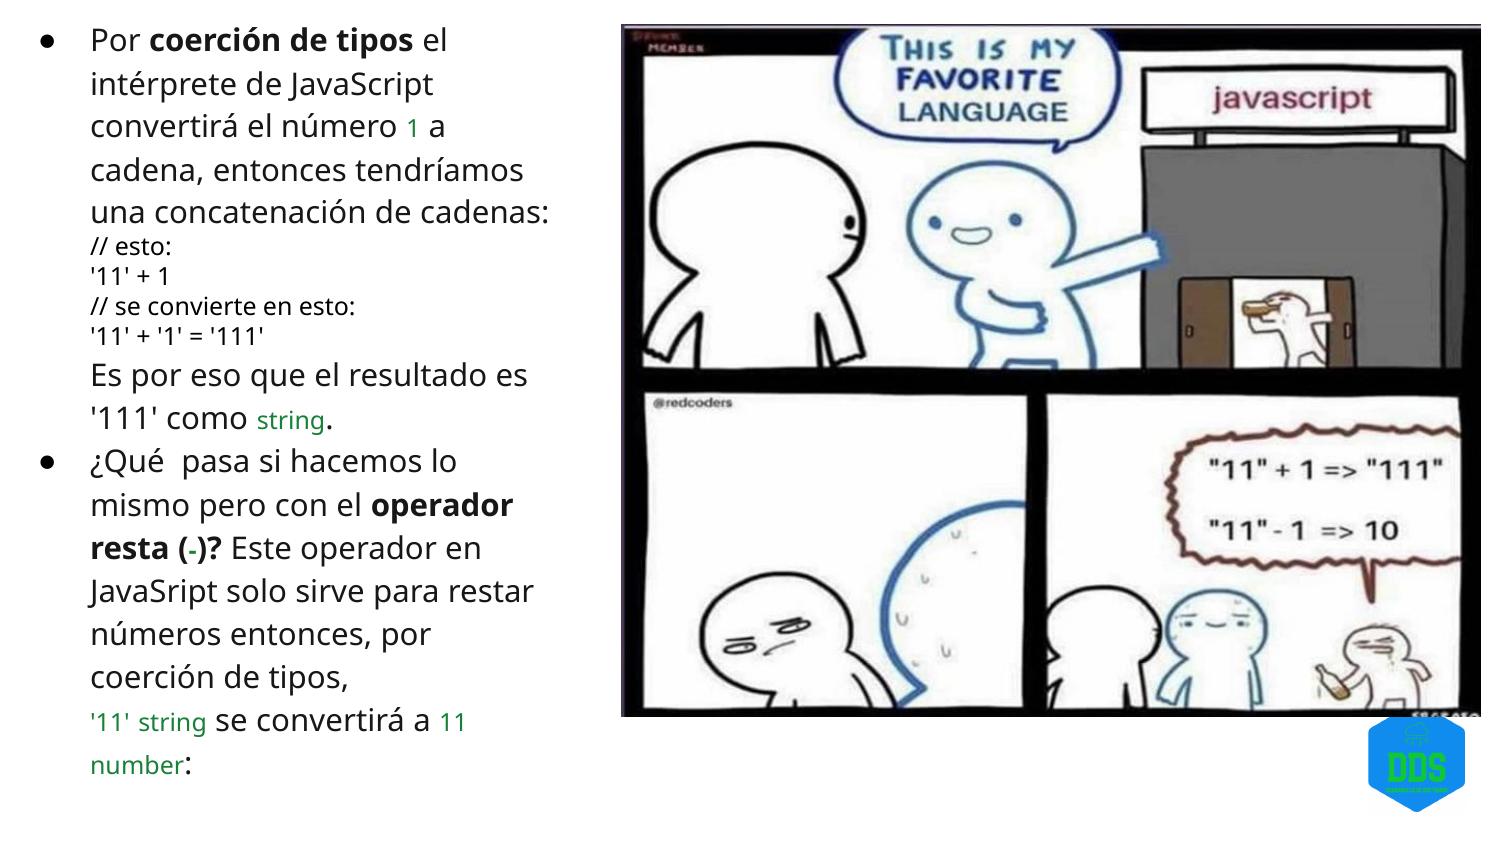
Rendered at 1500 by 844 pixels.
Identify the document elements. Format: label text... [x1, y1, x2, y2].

text_box Por coerción de tipos el intérprete de JavaScript convertirá el número 1 a cadena, entonces tendríamos una concatenación de cadenas: // esto: '11' + 1 // se convierte en esto: '11' + '1' = '111' Es por eso que el resultado es '111' como string. ¿Qué pasa si hacemos lo mismo pero con el operador resta (-)? Este operador en JavaSript solo sirve para restar números entonces, por coerción de tipos, '11' string se convertirá a 11 number: [0, 0, 581, 796]
picture [620, 23, 1481, 814]
